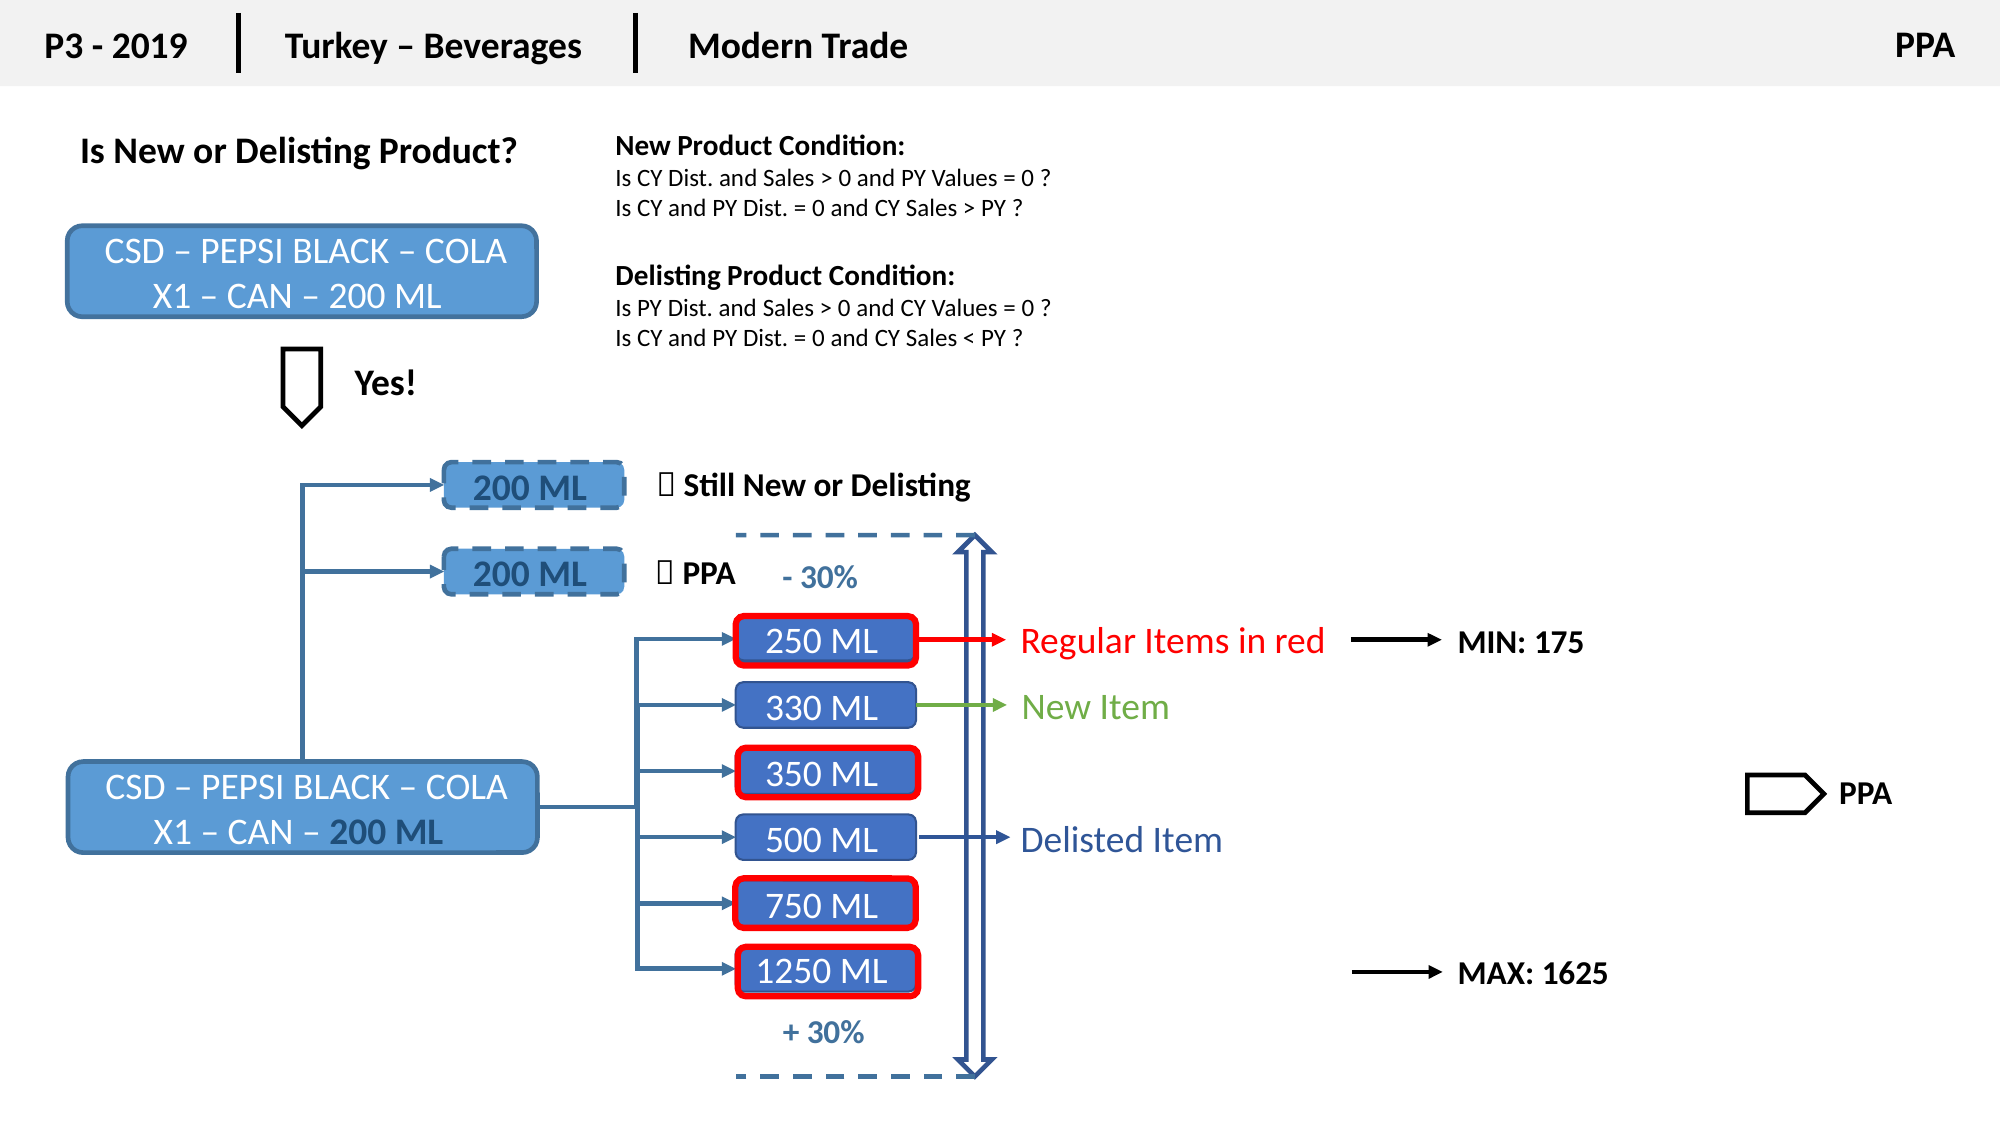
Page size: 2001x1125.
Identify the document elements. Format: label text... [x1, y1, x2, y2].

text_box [63, 118, 1098, 362]
text_box Yes! [339, 362, 433, 410]
text_box [282, 362, 322, 428]
text_box Turkey – Beverages [270, 13, 606, 74]
text_box PPA [1880, 12, 1971, 73]
text_box Delisted Item [1005, 807, 1351, 868]
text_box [67, 456, 995, 1077]
text_box PPA [1824, 764, 1908, 819]
text_box P3 - 2019 [29, 13, 203, 74]
text_box [1746, 774, 1824, 814]
text_box MAX: 1625 [1442, 943, 1649, 999]
text_box [0, 0, 2000, 87]
text_box MIN: 175 [1442, 613, 1649, 668]
text_box New Item [1006, 674, 1352, 735]
text_box Modern Trade [673, 13, 924, 74]
text_box Regular Items in red [1005, 608, 1351, 669]
